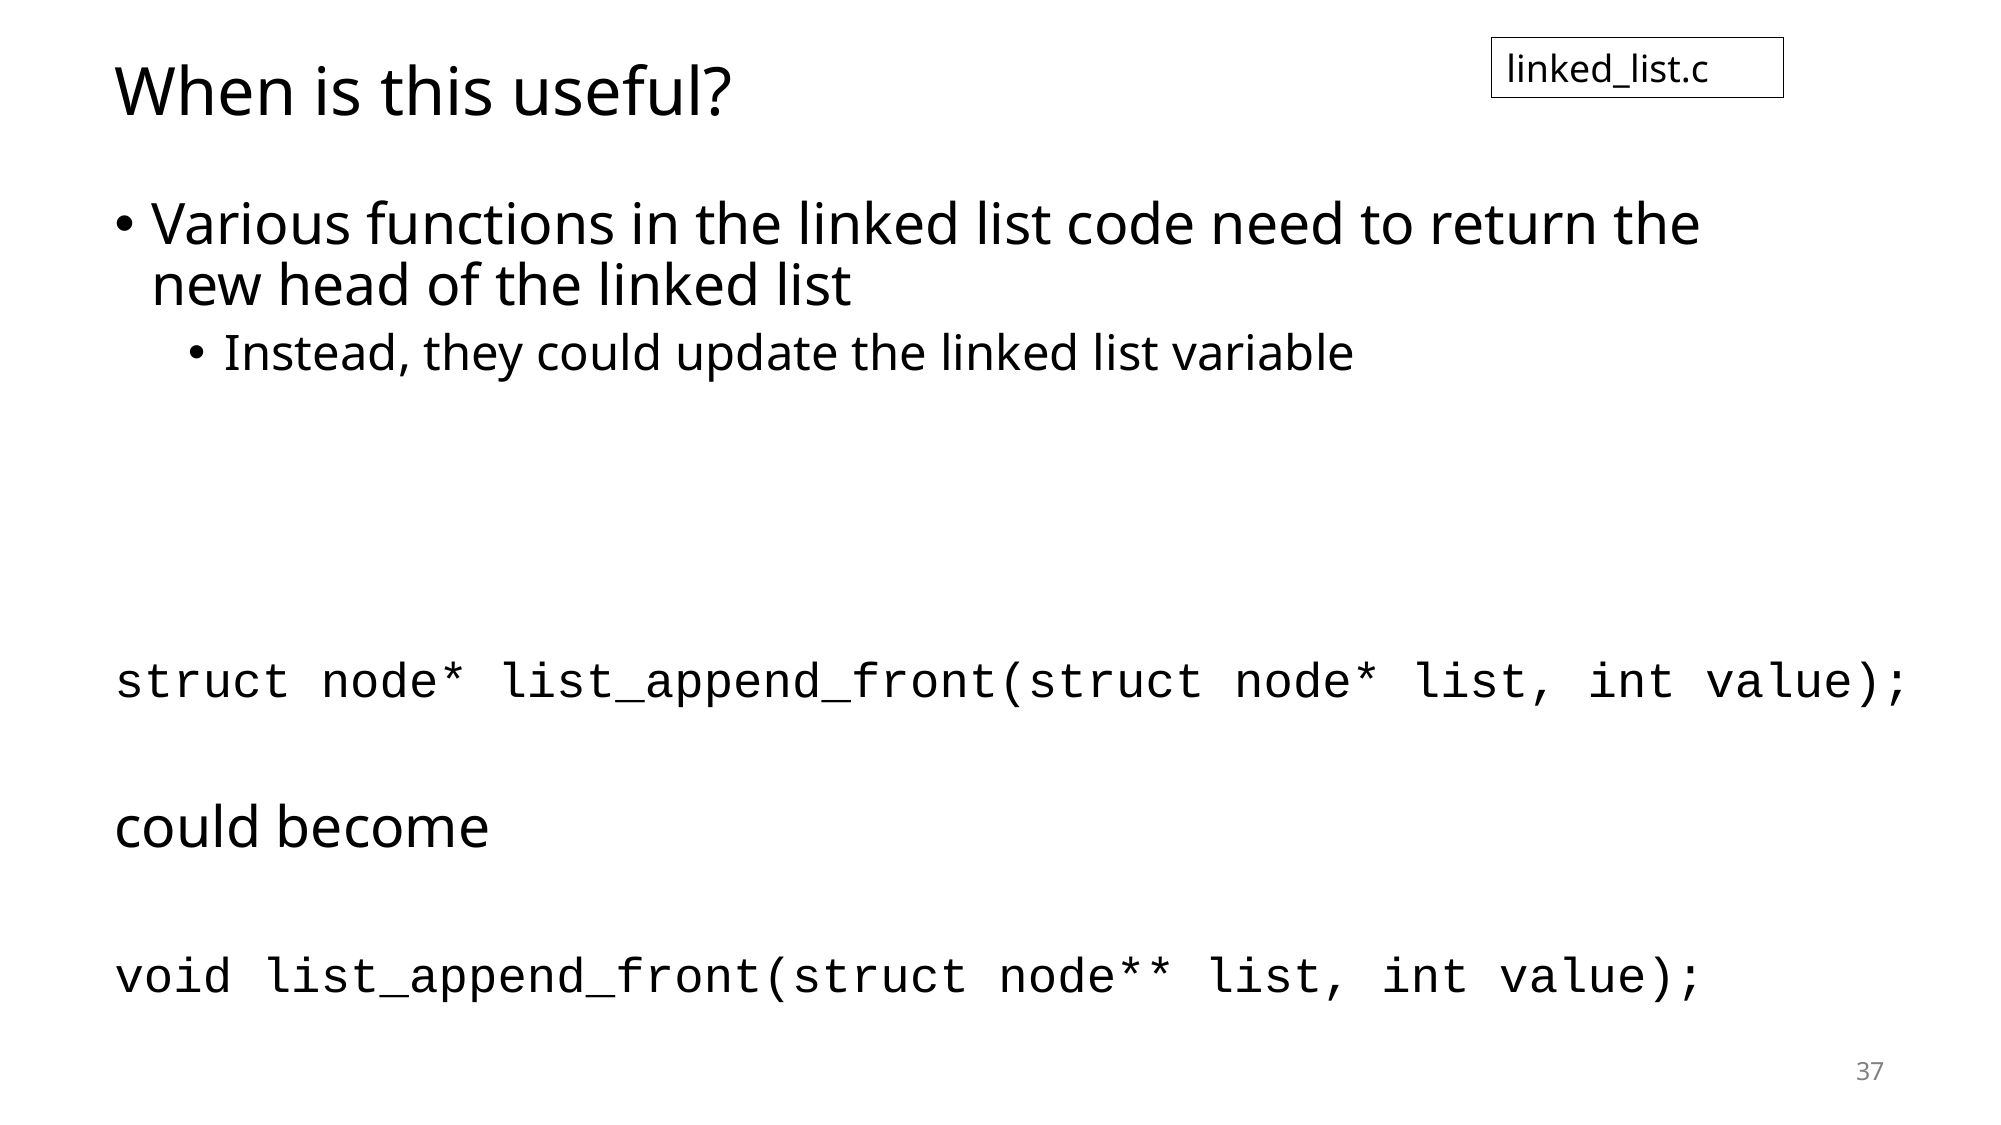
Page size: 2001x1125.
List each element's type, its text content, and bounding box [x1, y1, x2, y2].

title When is this useful? [99, 37, 1900, 150]
list Various functions in the linked list code need to return the new head of the linked list Instead, they could update the linked list variable struct node* list_append_front(struct node* list, int value); could become void list_append_front(struct node** list, int value); [99, 187, 1970, 1013]
text_box linked_list.c [1491, 37, 1784, 98]
slide_number 37 [1749, 1042, 1900, 1103]
